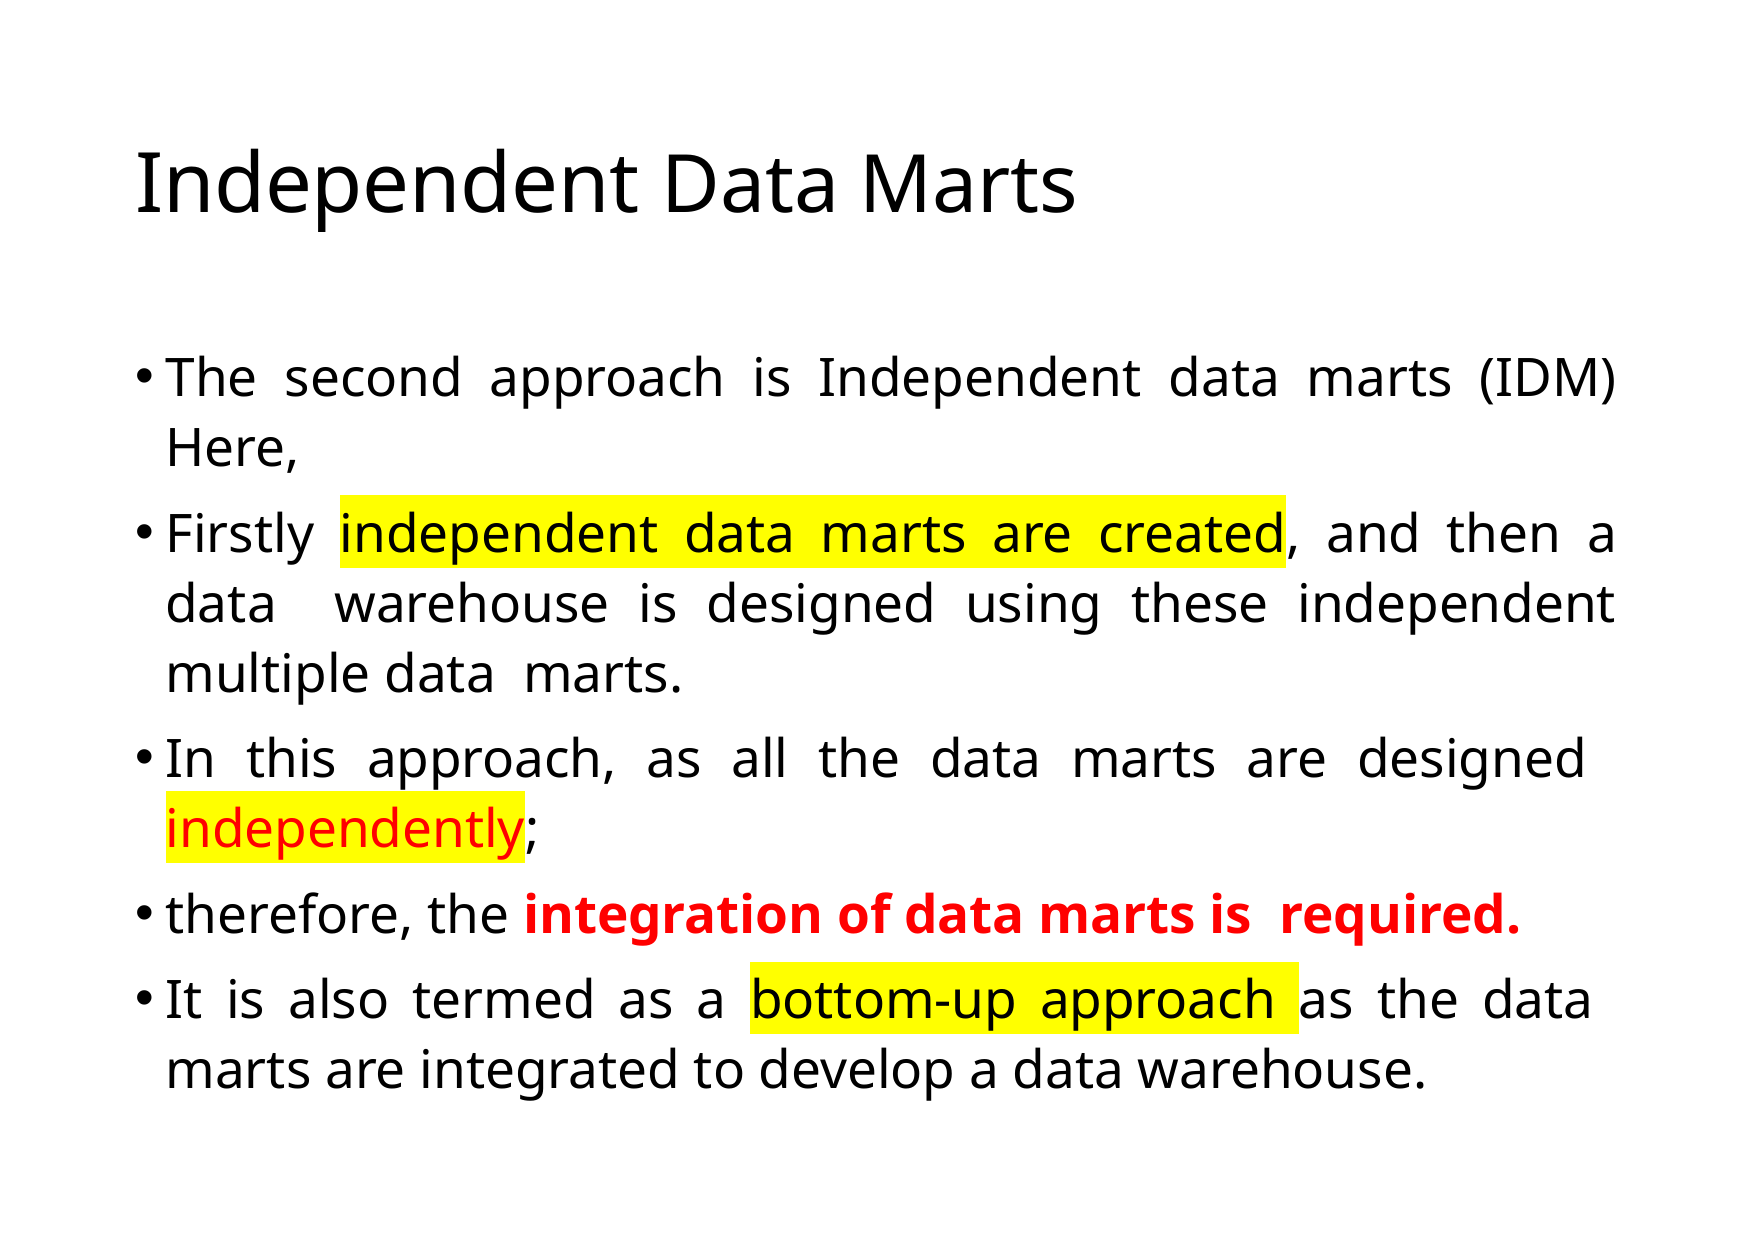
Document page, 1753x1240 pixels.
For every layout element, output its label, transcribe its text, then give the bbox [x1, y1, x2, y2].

list The second approach is Independent data marts (IDM) Here, Firstly independent data marts are created, and then a data warehouse is designed using these independent multiple data marts. In this approach, as all the data marts are designed independently; therefore, the integration of data marts is required. It is also termed as a bottom-up approach as the data marts are integrated to develop a data warehouse. [120, 330, 1632, 1117]
title Independent Data Marts [120, 66, 1632, 306]
